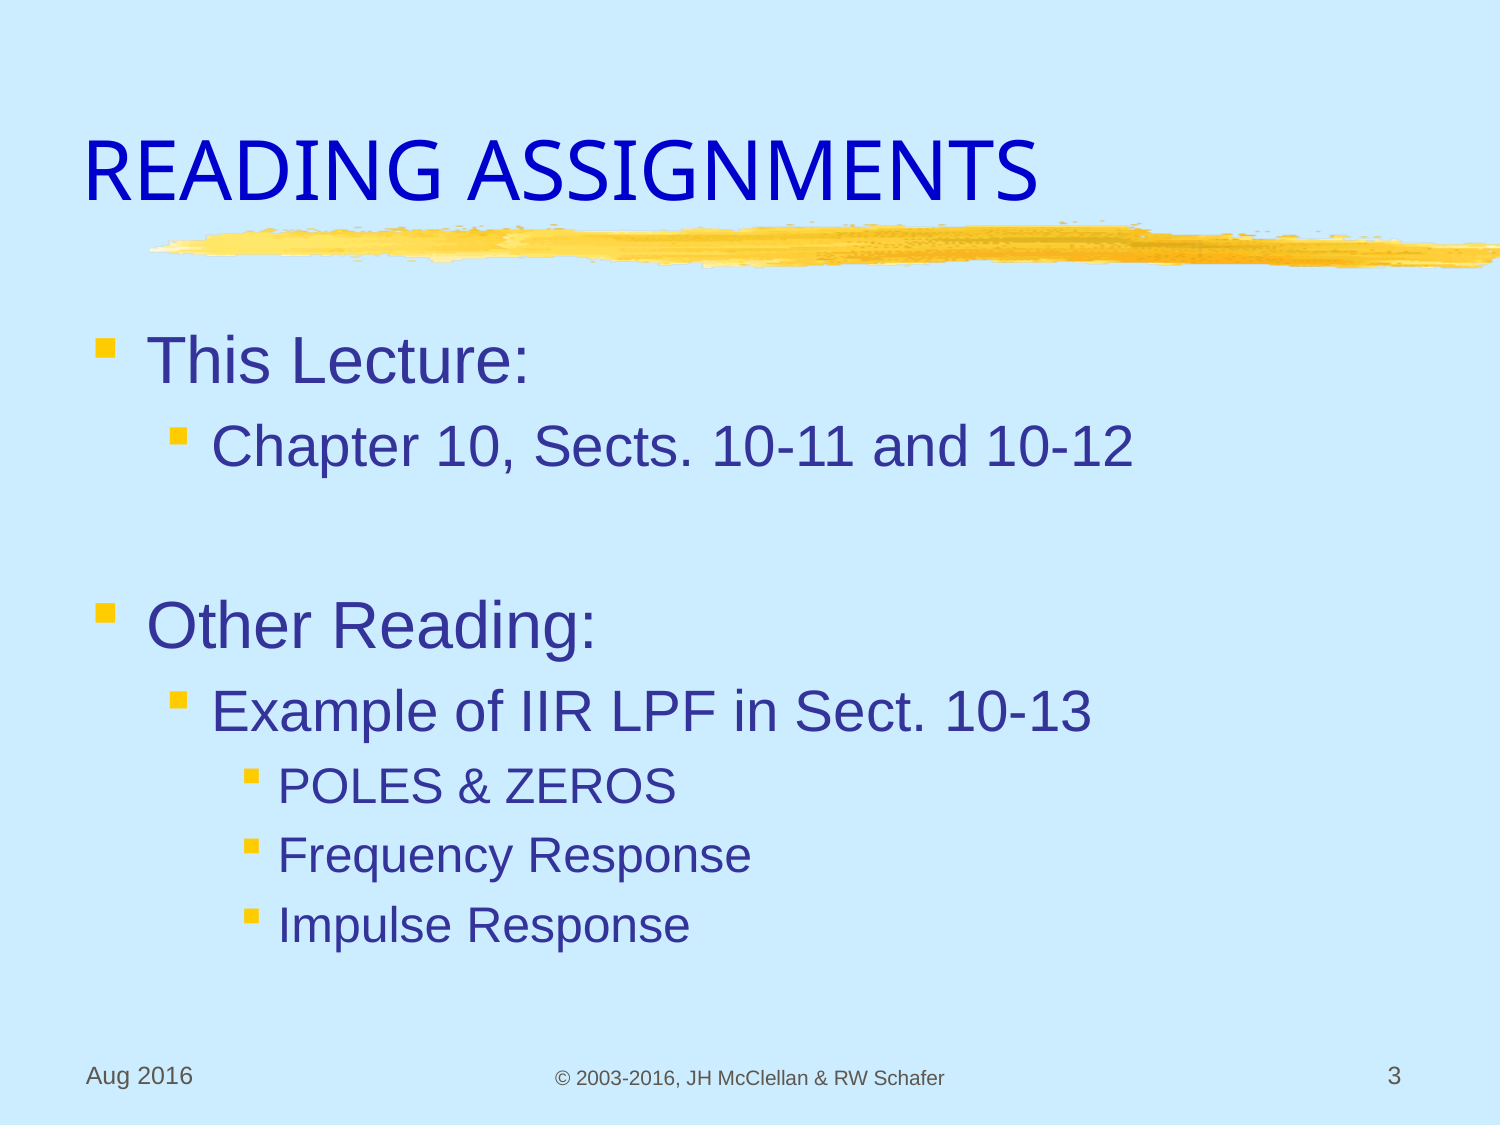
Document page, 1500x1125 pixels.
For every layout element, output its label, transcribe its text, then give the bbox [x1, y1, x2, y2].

footer © 2003-2016, JH McClellan & RW Schafer [512, 1021, 988, 1098]
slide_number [70, 1021, 384, 1098]
list This Lecture: Chapter 10, Sects. 10-11 and 10-12 Other Reading: Example of IIR LPF in Sect. 10-13 POLES & ZEROS Frequency Response Impulse Response [74, 309, 1417, 994]
title READING ASSIGNMENTS [66, 37, 1342, 226]
picture [150, 215, 1500, 279]
slide_number 3 [1103, 1021, 1417, 1098]
